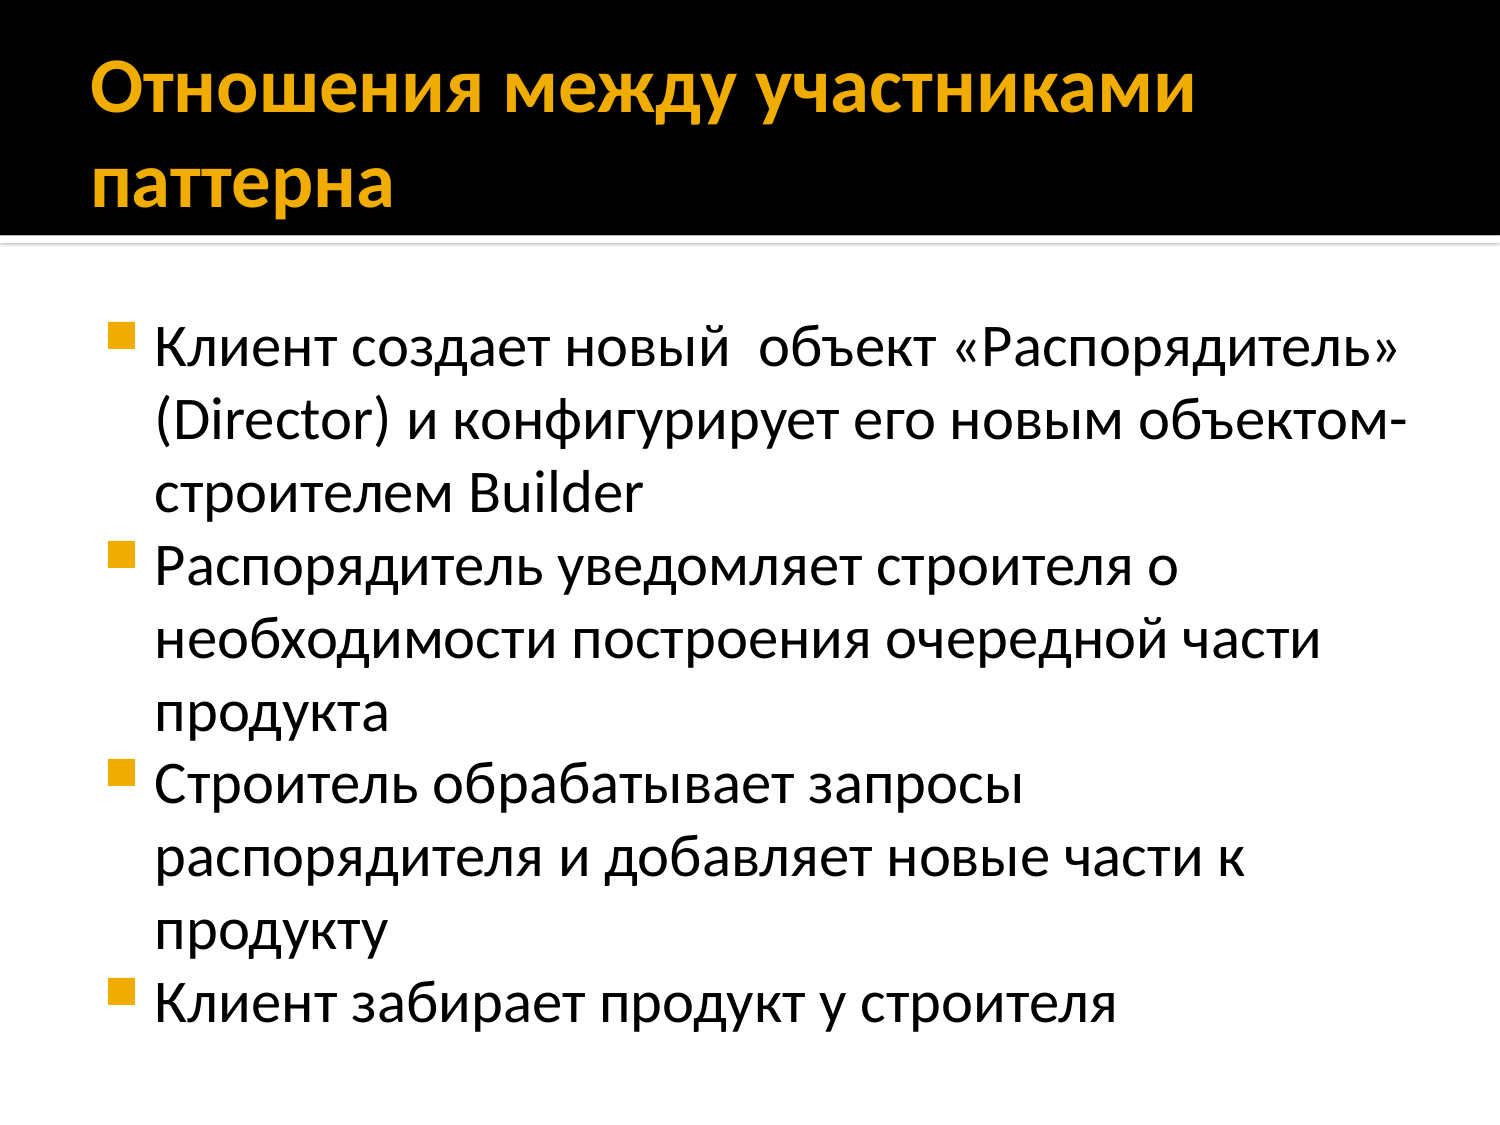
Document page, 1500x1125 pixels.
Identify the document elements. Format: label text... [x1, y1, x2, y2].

title Отношения между участниками паттерна [75, 25, 1425, 231]
list Клиент создает новый объект «Распорядитель» (Director) и конфигурирует его новым объектом-строителем Builder Распорядитель уведомляет строителя о необходимости построения очередной части продукта Строитель обрабатывает запросы распорядителя и добавляет новые части к продукту Клиент забирает продукт у строителя [75, 291, 1425, 1050]
